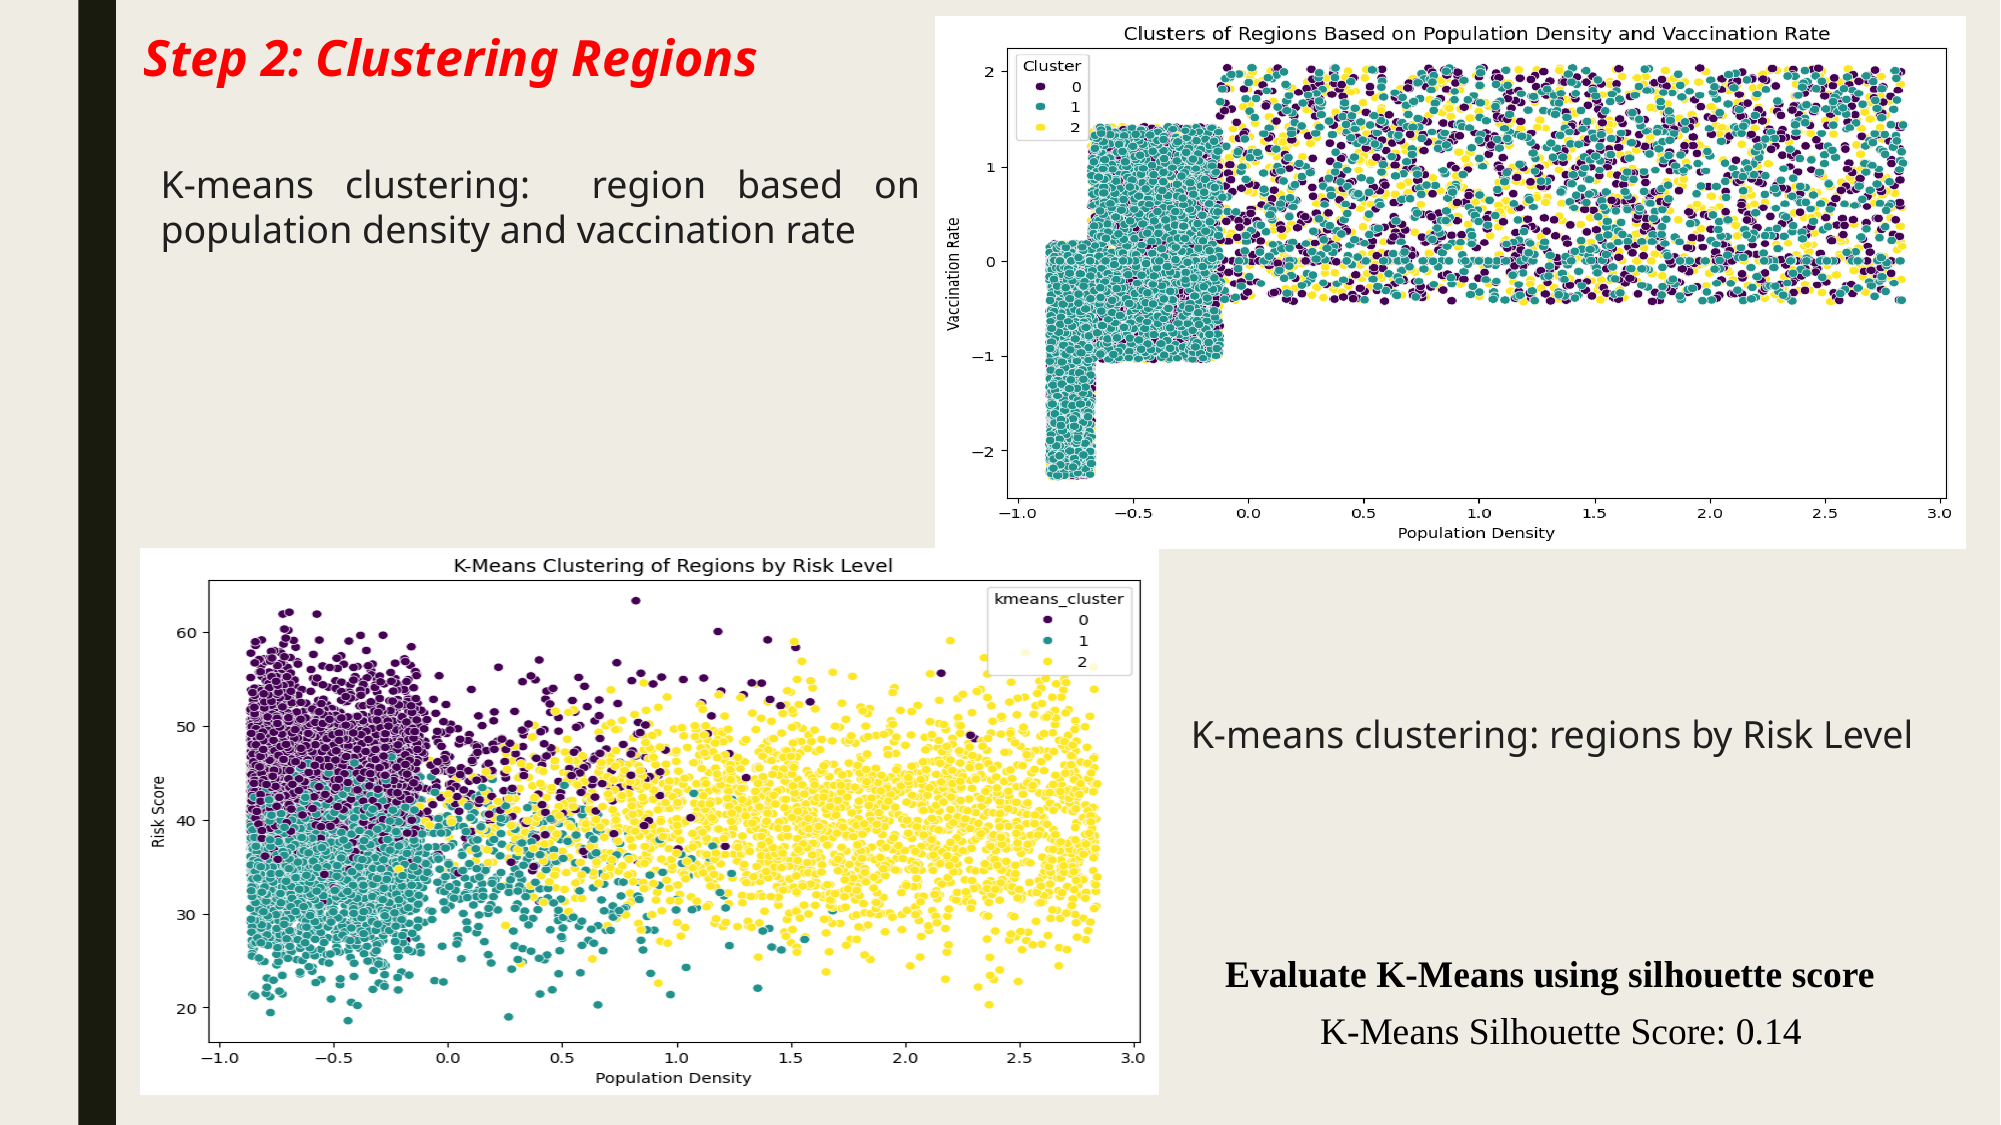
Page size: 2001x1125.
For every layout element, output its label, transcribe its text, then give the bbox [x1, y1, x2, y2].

text_box K-Means Silhouette Score: 0.14 [1305, 1000, 1870, 1060]
picture [140, 16, 1966, 1095]
text_box K-means clustering: regions by Risk Level [1176, 703, 1966, 764]
text_box Evaluate K-Means using silhouette score [1210, 942, 2000, 1002]
text_box K-means clustering: region based on population density and vaccination rate [145, 153, 935, 259]
title Step 2: Clustering Regions [128, 22, 935, 100]
